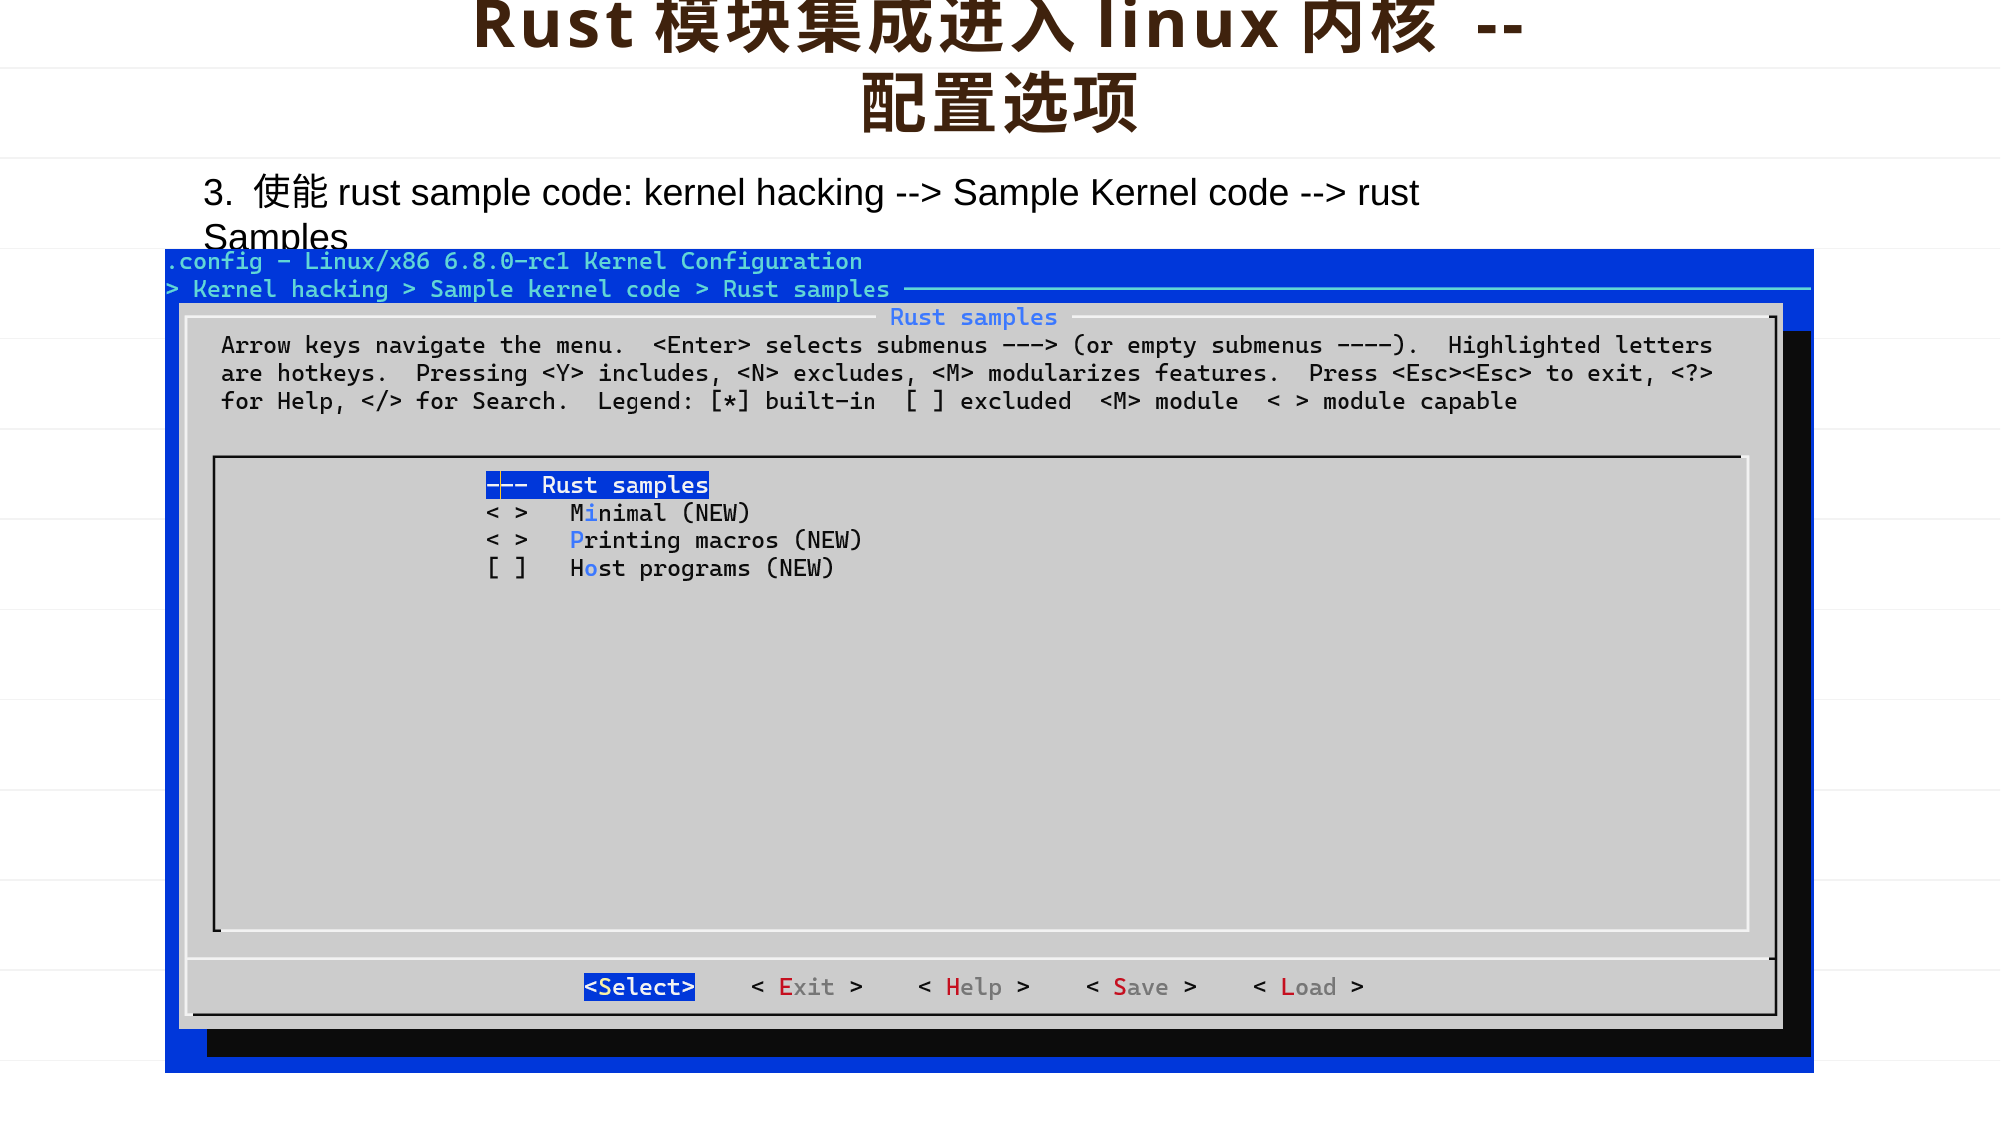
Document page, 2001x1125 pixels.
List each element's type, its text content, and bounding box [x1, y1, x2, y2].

picture [165, 249, 1814, 1073]
text_box 3. 使能rust sample code: kernel hacking --> Sample Kernel code --> rust Samples [188, 160, 1580, 249]
title Rust模块集成进入linux内核 -- 配置选项 [439, 0, 1561, 160]
